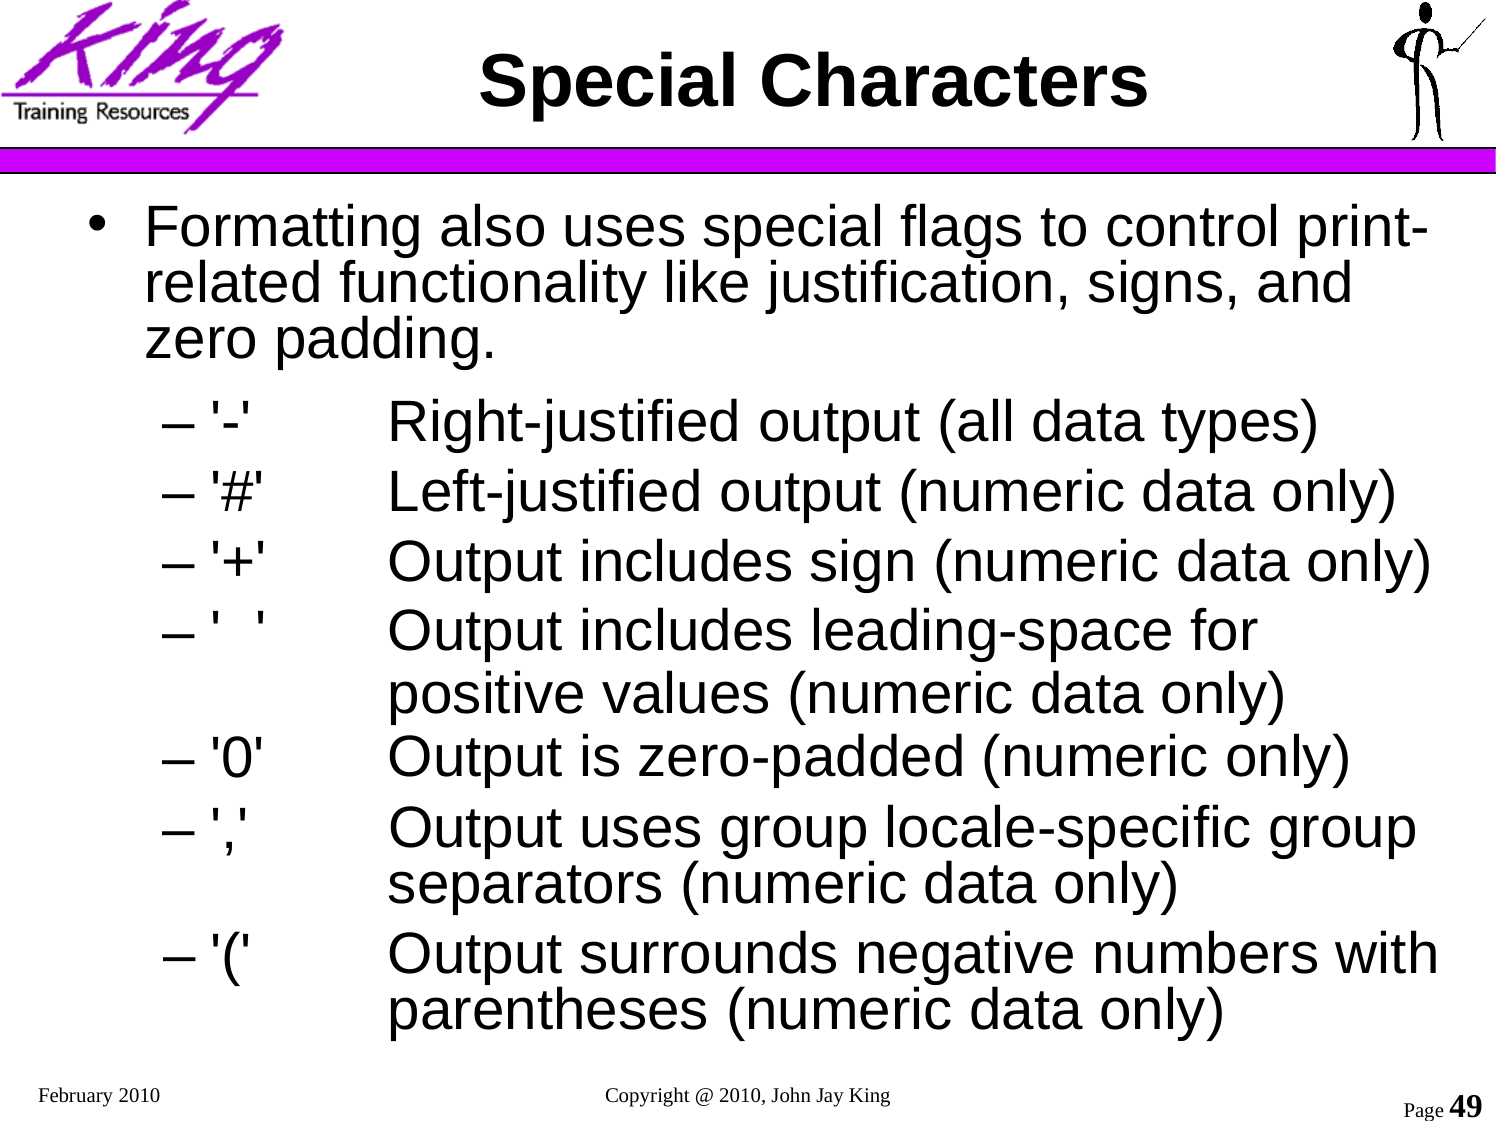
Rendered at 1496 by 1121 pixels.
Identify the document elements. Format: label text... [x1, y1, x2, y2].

text_box – '(' [160, 915, 254, 986]
title Special Characters [106, 31, 1390, 201]
footer Copyright @ 2010, John Jay King [602, 1081, 893, 1121]
text_box – '0' – ',' [160, 719, 267, 860]
text_box – '-' – '#' – '+' – ' ' [160, 383, 269, 664]
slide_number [35, 1081, 163, 1121]
text_box Right-justified output (all data types) Left-justified output (numeric data only) Output includes sign (numeric data only) Output includes leading-space for positive values (numeric data only) Output is zero-padded (numeric only) Output uses group locale-specific group separators (numeric data only) Output surrounds negative numbers with parentheses (numeric data only) [385, 383, 1443, 1042]
picture [0, 0, 286, 136]
slide_number Page 49 [1401, 1083, 1487, 1121]
text_box Formatting also uses special flags to control print- related functionality like justification, signs, and zero padding. [85, 201, 1433, 370]
picture [1372, 0, 1493, 147]
